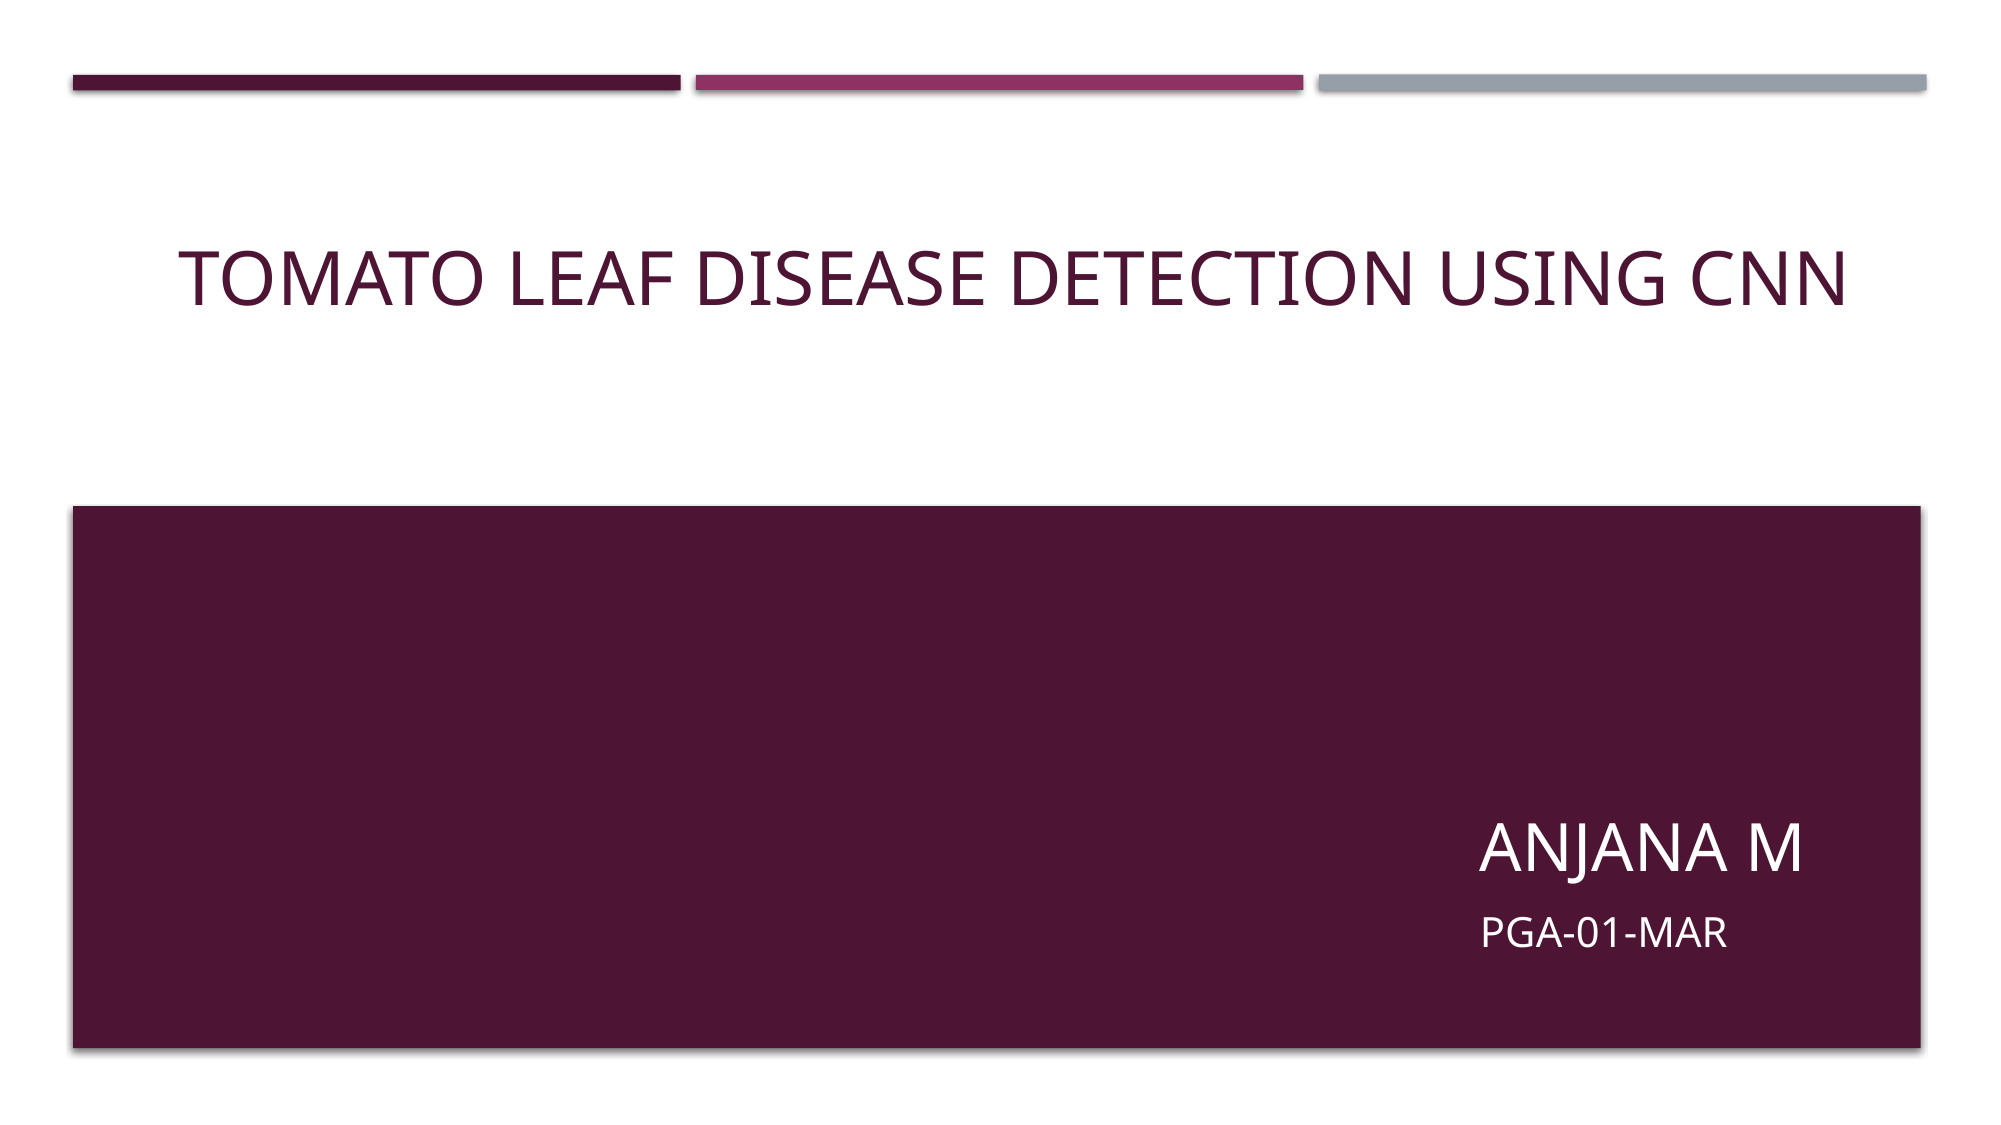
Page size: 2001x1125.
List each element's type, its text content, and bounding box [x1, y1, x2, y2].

subtitle Anjana M Pga-01-mar [1465, 797, 1914, 1024]
title Tomato leaf disease detection using CNN [163, 84, 1899, 328]
